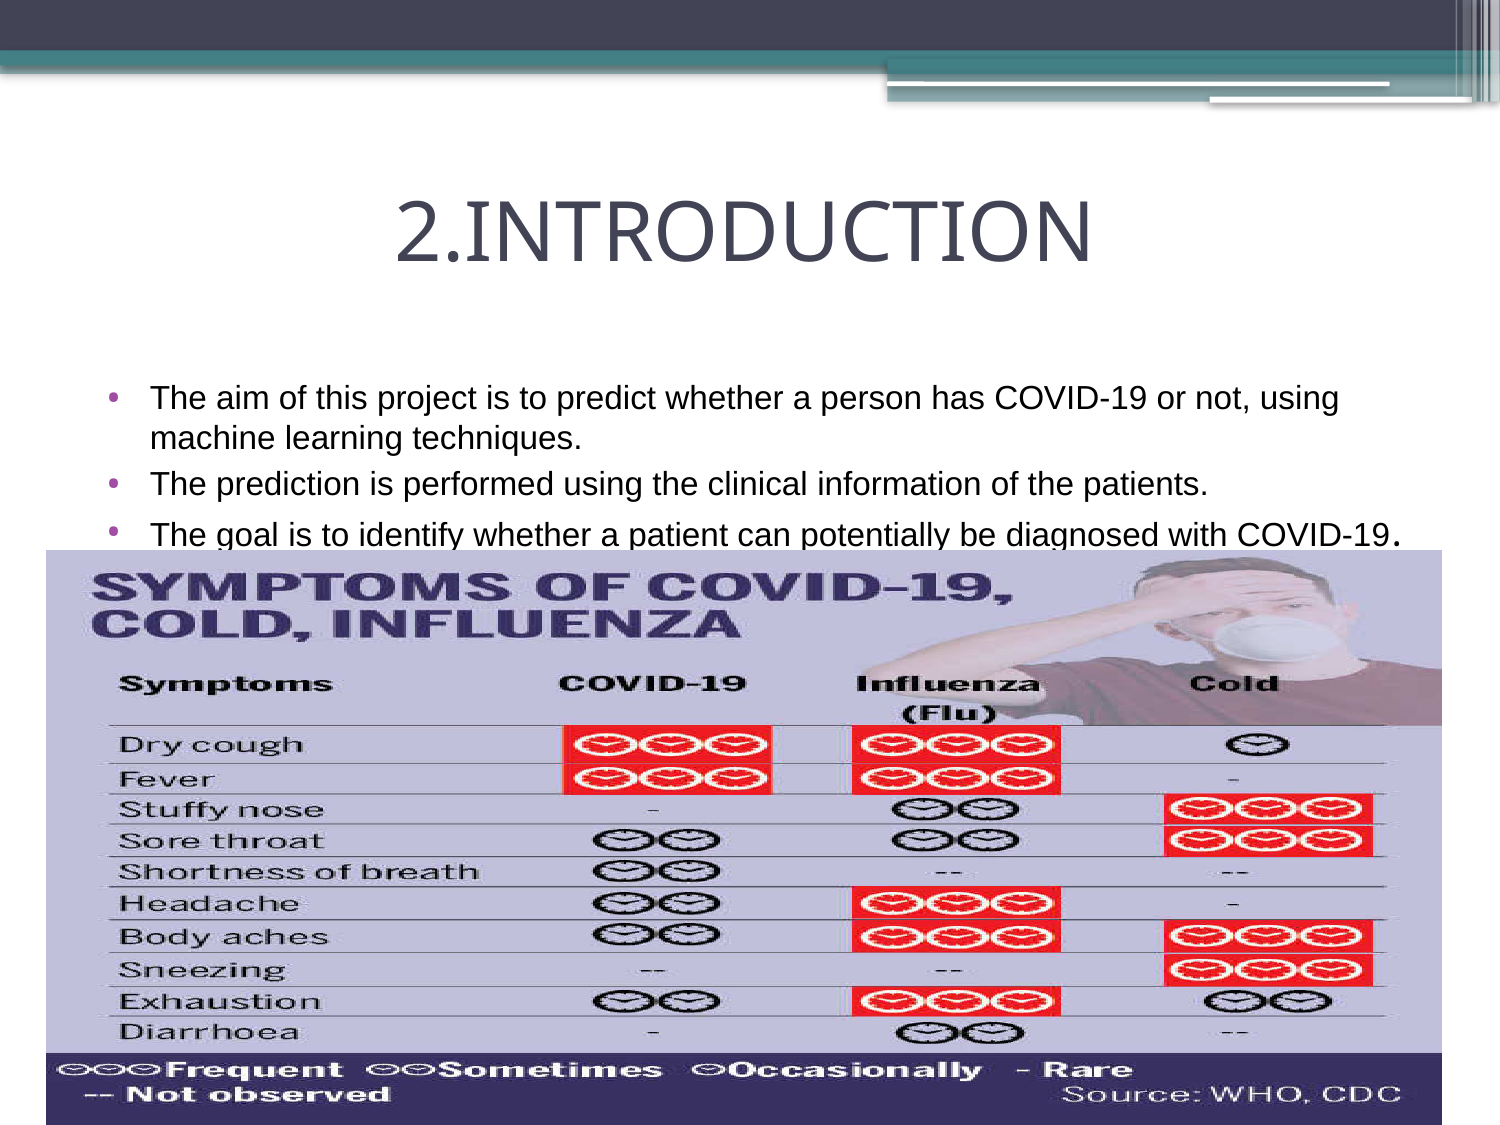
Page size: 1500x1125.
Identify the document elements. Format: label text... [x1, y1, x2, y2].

picture [46, 550, 1442, 1125]
list The aim of this project is to predict whether a person has COVID-19 or not, using machine learning techniques. The prediction is performed using the clinical information of the patients. The goal is to identify whether a patient can potentially be diagnosed with COVID-19. [75, 368, 1425, 547]
title 2.INTRODUCTION [70, 140, 1421, 316]
